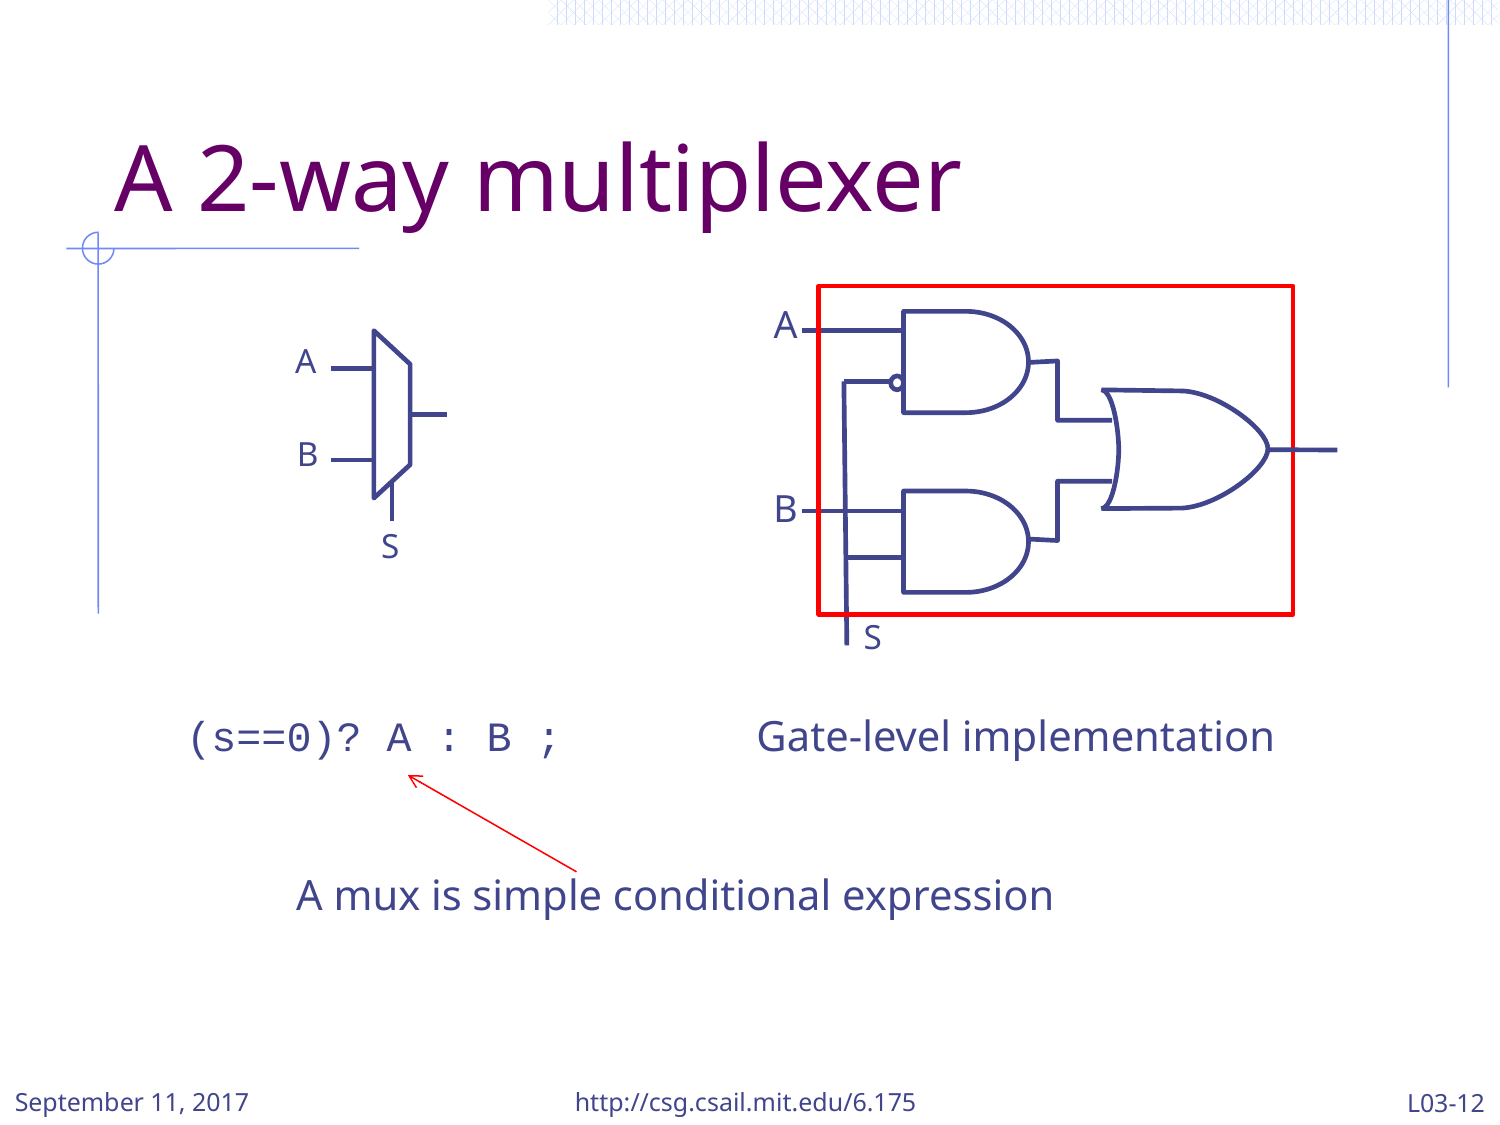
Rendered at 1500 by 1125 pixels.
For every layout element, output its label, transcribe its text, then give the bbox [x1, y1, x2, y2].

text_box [757, 285, 1338, 666]
text_box A mux is simple conditional expression [281, 867, 1275, 927]
text_box (s==0)? A : B ; [171, 708, 577, 768]
text_box A [280, 337, 336, 388]
text_box B [282, 430, 340, 481]
slide_number L03-12 [1337, 1082, 1500, 1125]
footer http://csg.csail.mit.edu/6.175 [508, 1081, 984, 1125]
text_box [373, 330, 411, 499]
text_box S [366, 522, 418, 574]
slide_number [0, 1081, 300, 1125]
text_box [407, 774, 577, 872]
text_box Gate-level implementation [741, 707, 1291, 768]
title A 2-way multiplexer [99, 49, 1376, 238]
